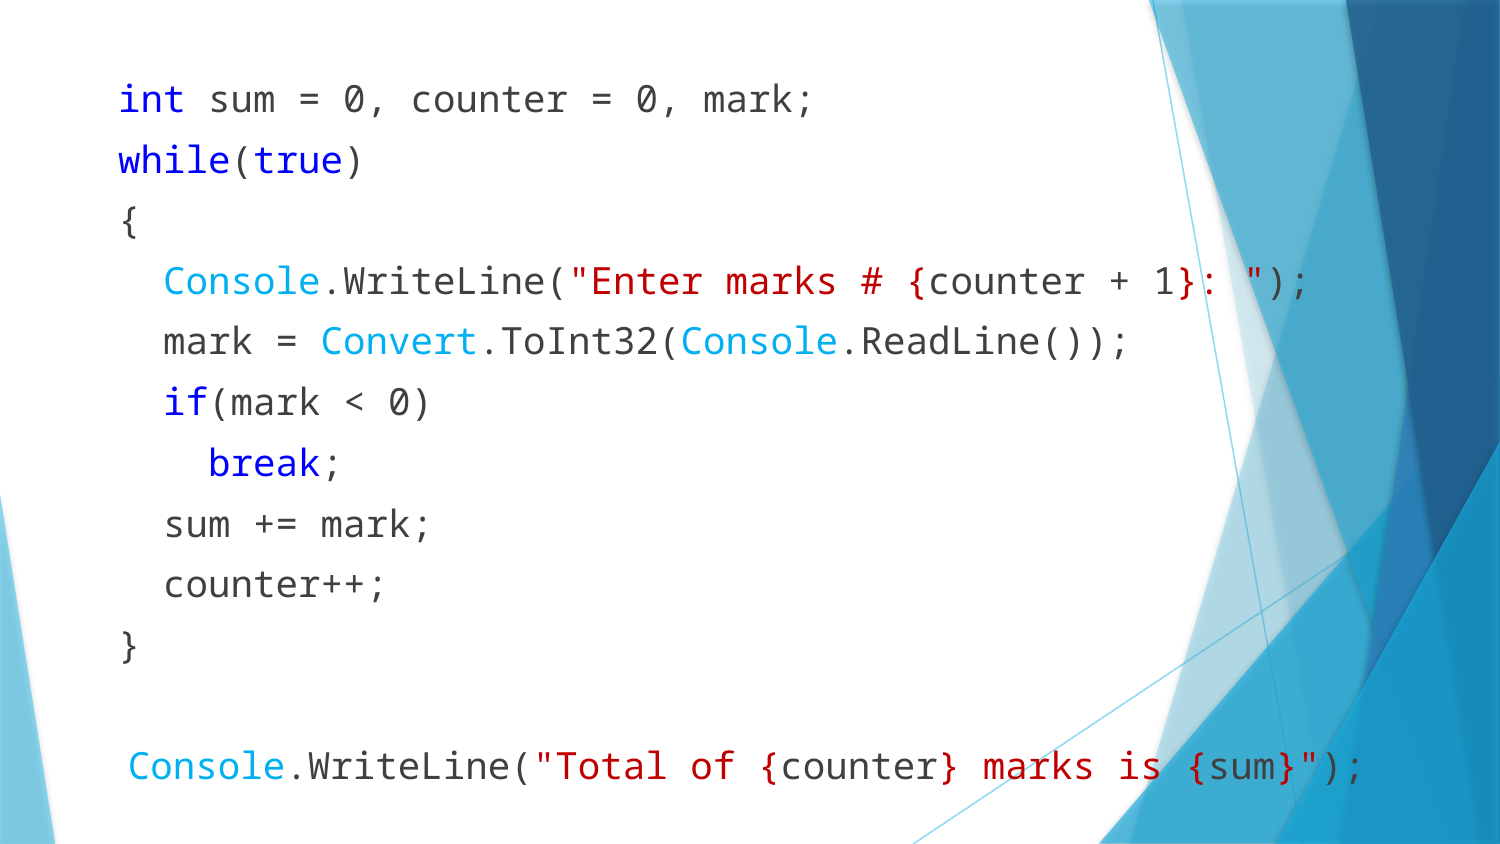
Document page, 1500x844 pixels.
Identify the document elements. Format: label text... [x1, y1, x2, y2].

list int sum = 0, counter = 0, mark; while(true) { Console.WriteLine("Enter marks # {counter + 1}: "); mark = Convert.ToInt32(Console.ReadLine()); if(mark < 0) break; sum += mark; counter++; } Console.WriteLine("Total of {counter} marks is {sum}"); [103, 67, 1397, 824]
